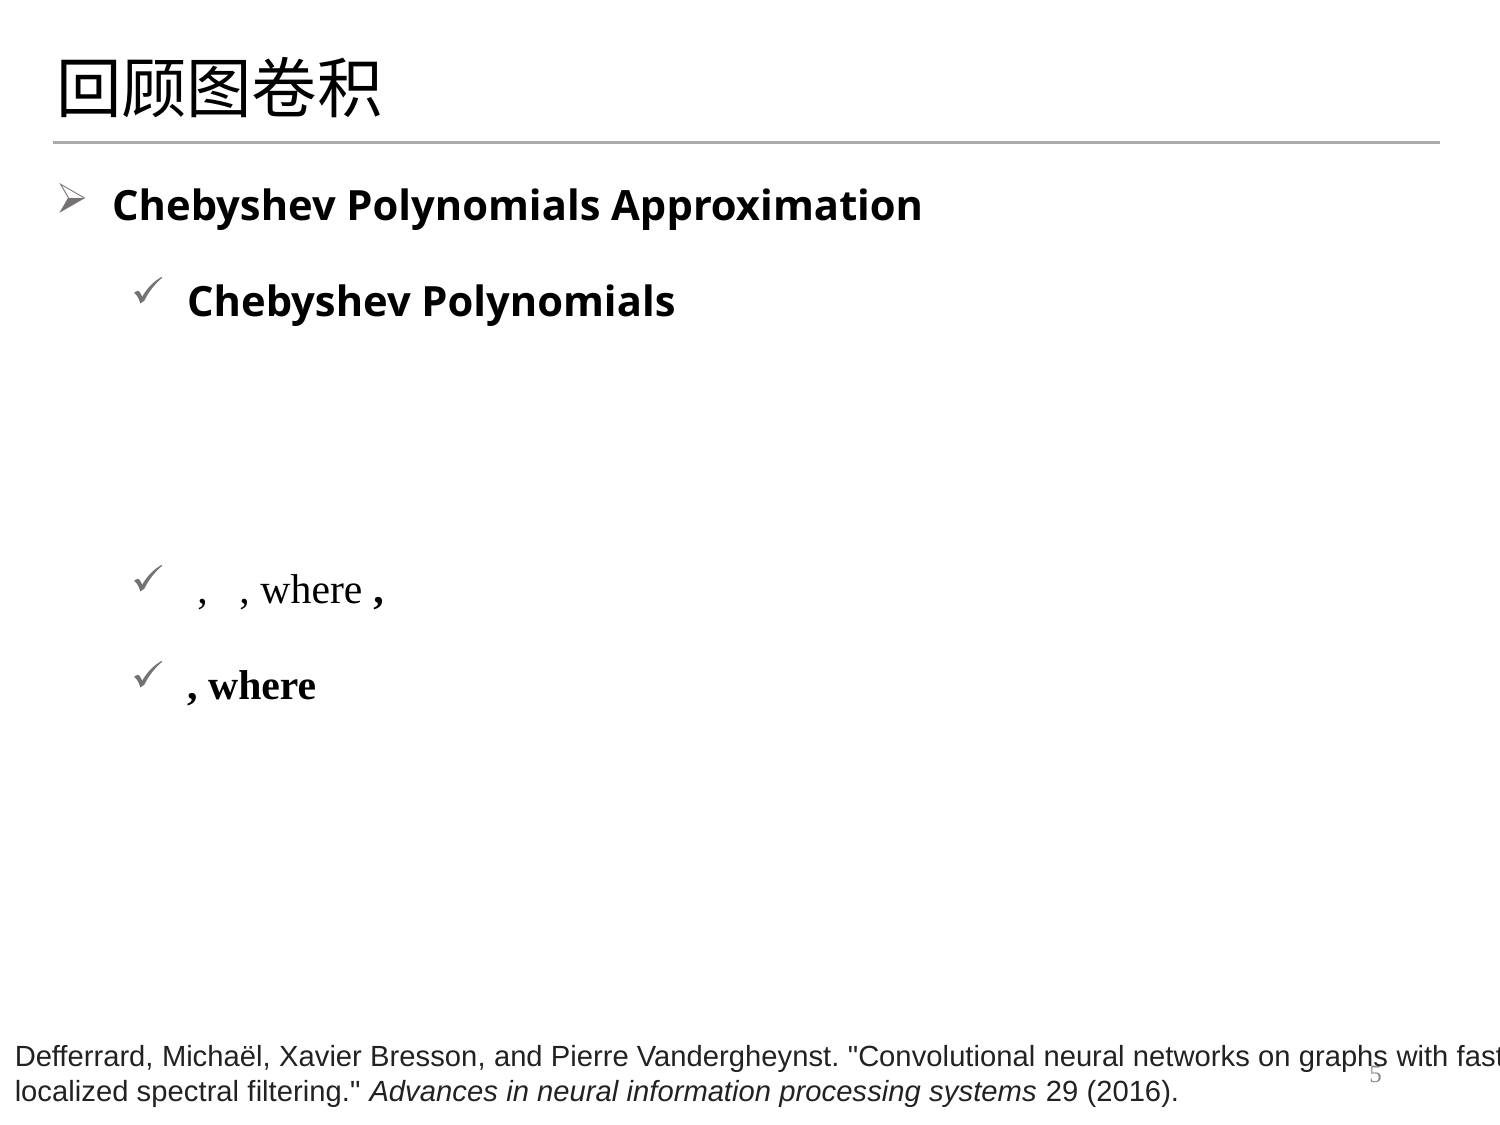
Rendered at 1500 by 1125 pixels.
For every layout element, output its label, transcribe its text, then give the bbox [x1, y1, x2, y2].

list 回顾图卷积 [41, 0, 1380, 133]
text_box Defferrard, Michaël, Xavier Bresson, and Pierre Vandergheynst. "Convolutional neural networks on graphs with fast localized spectral filtering." Advances in neural information processing systems 29 (2016). [0, 1029, 1500, 1115]
